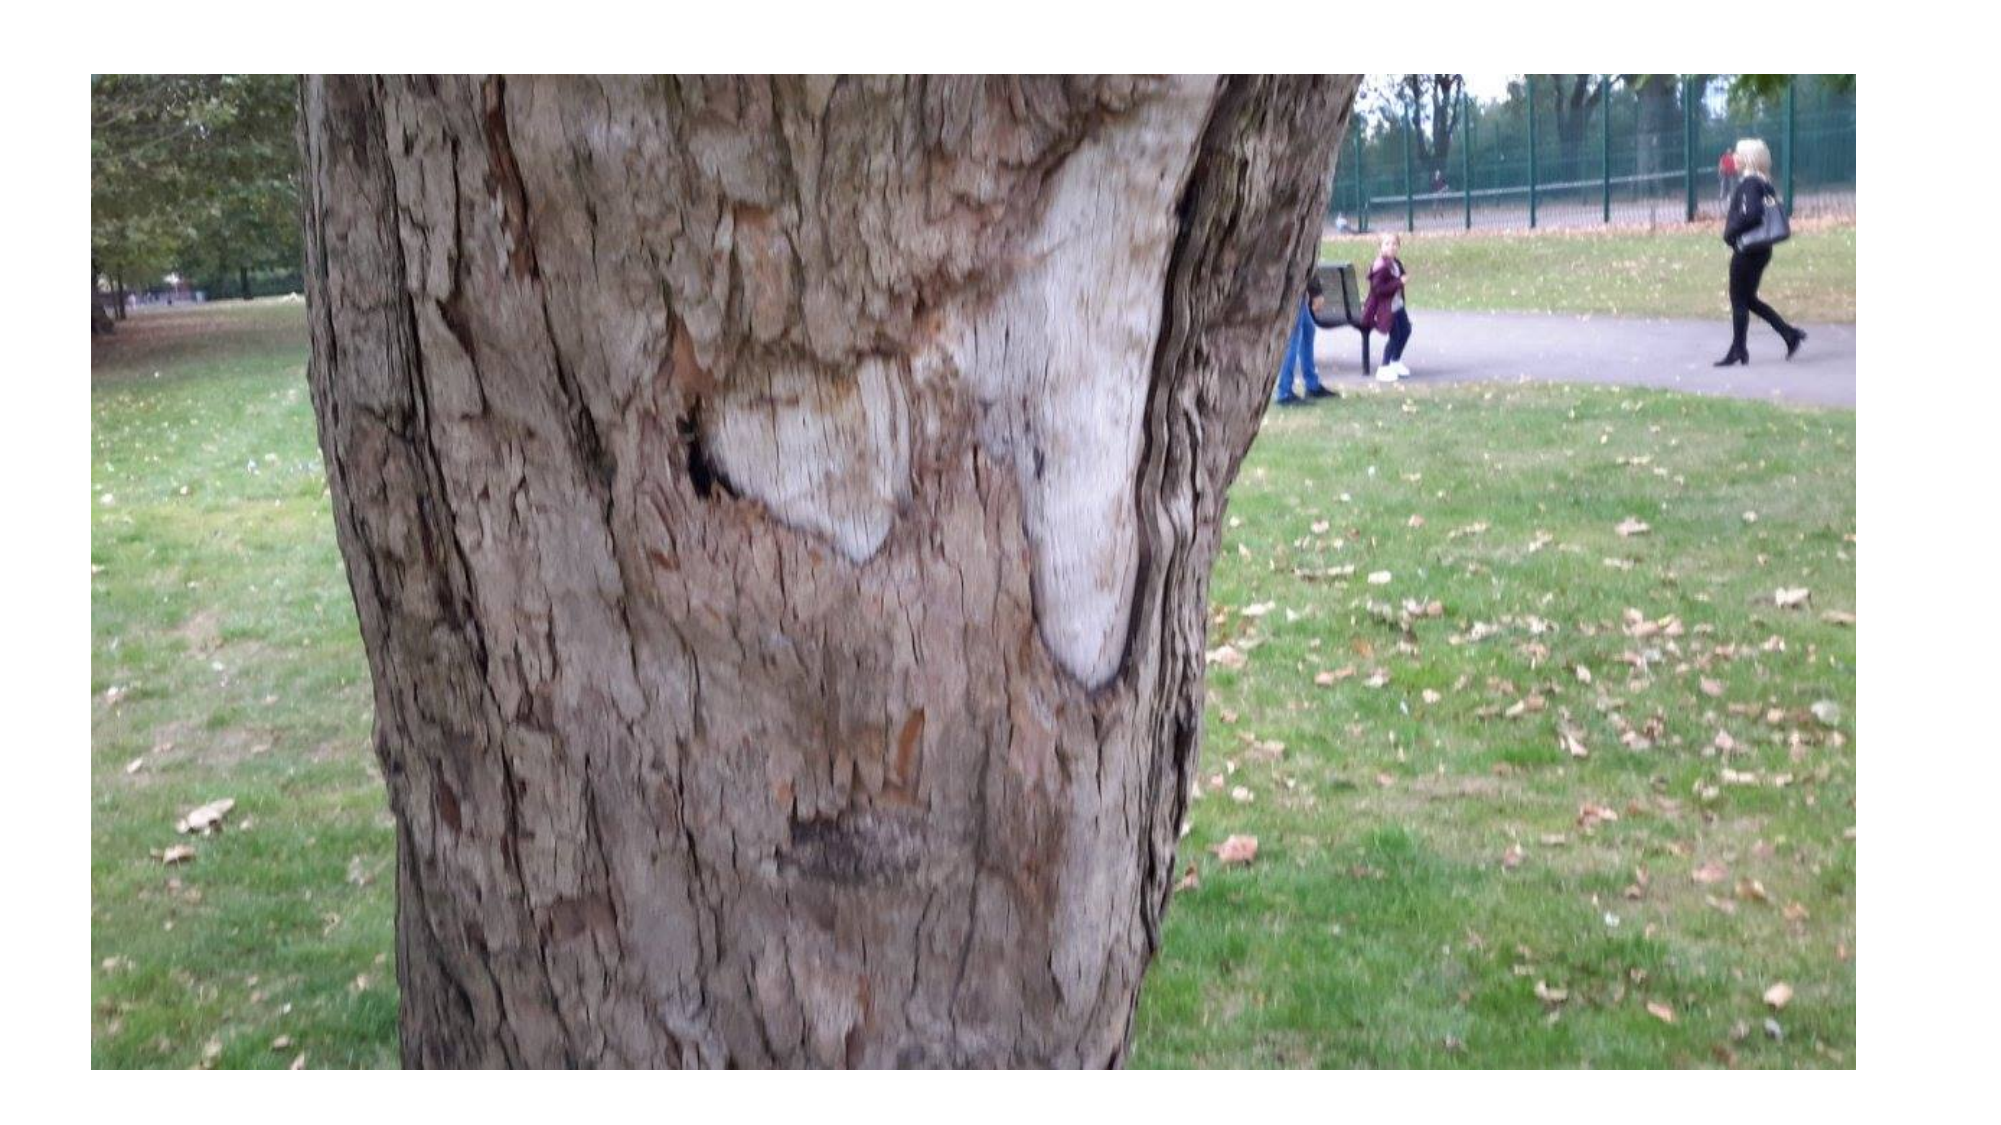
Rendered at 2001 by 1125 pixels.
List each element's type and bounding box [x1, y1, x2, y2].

picture [91, 74, 1856, 1070]
